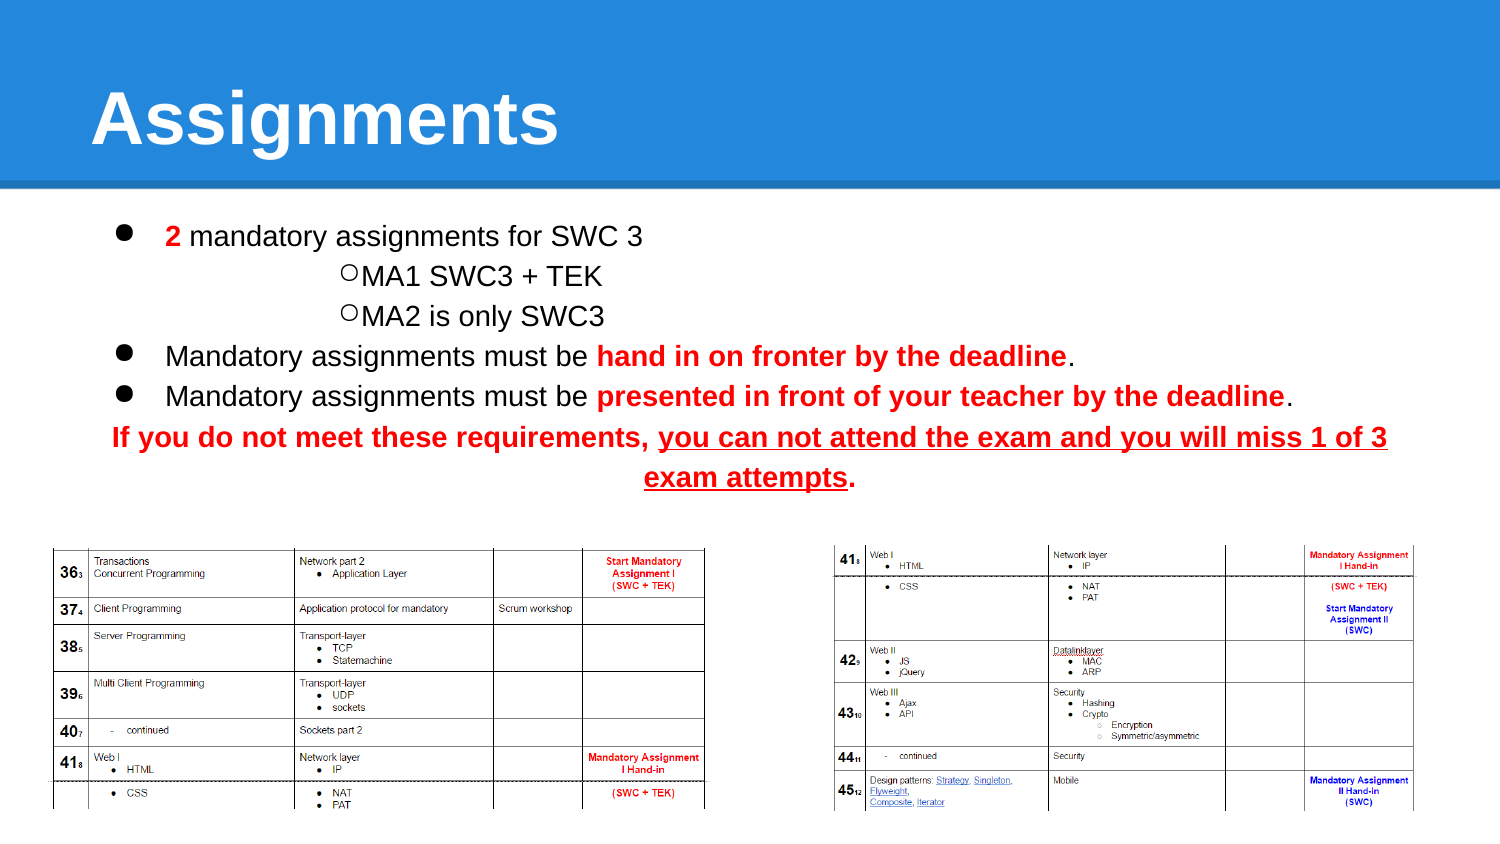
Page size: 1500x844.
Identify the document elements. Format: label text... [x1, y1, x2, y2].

list 2 mandatory assignments for SWC 3 MA1 SWC3 + TEK MA2 is only SWC3 Mandatory assignments must be hand in on fronter by the deadline. Mandatory assignments must be presented in front of your teacher by the deadline. If you do not meet these requirements, you can not attend the exam and you will miss 1 of 3 exam attempts. [75, 196, 1425, 808]
picture [830, 545, 1417, 812]
picture [47, 548, 710, 809]
title Assignments [75, 33, 1425, 175]
